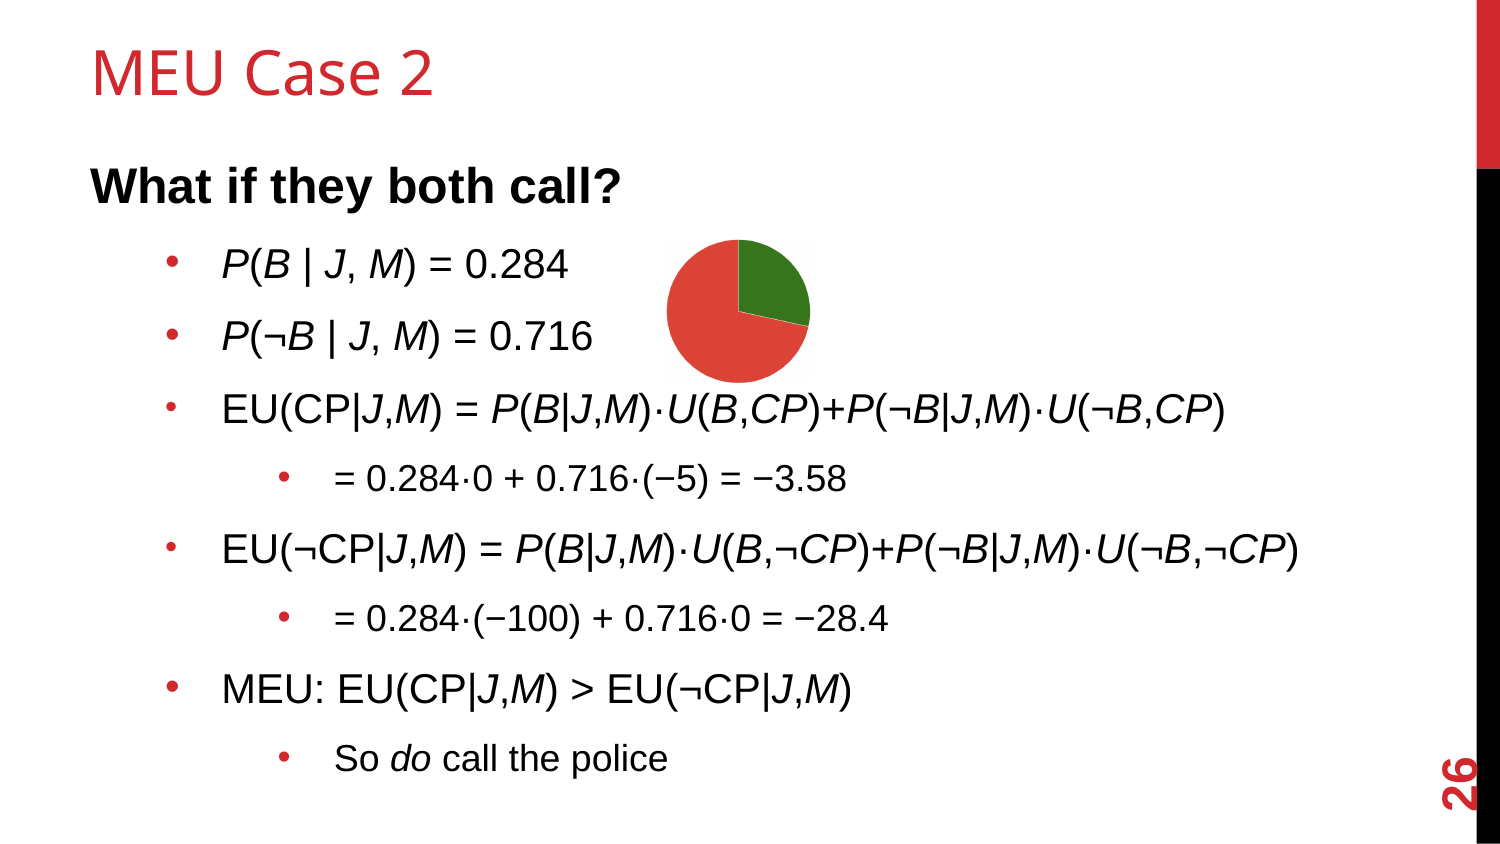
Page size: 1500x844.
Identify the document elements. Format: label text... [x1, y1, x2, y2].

list What if they both call? P(B | J, M) = 0.284 P(¬B | J, M) = 0.716 EU(CP|J,M) = P(B|J,M)·U(B,CP)+P(¬B|J,M)·U(¬B,CP) = 0.284·0 + 0.716·(−5) = −3.58 EU(¬CP|J,M) = P(B|J,M)·U(B,¬CP)+P(¬B|J,M)·U(¬B,¬CP) = 0.284·(−100) + 0.716·0 = −28.4 MEU: EU(CP|J,M) > EU(¬CP|J,M) So do call the police [75, 146, 1401, 828]
picture [663, 238, 812, 383]
title MEU Case 2 [75, 18, 1401, 115]
slide_number 26 [1427, 665, 1488, 828]
